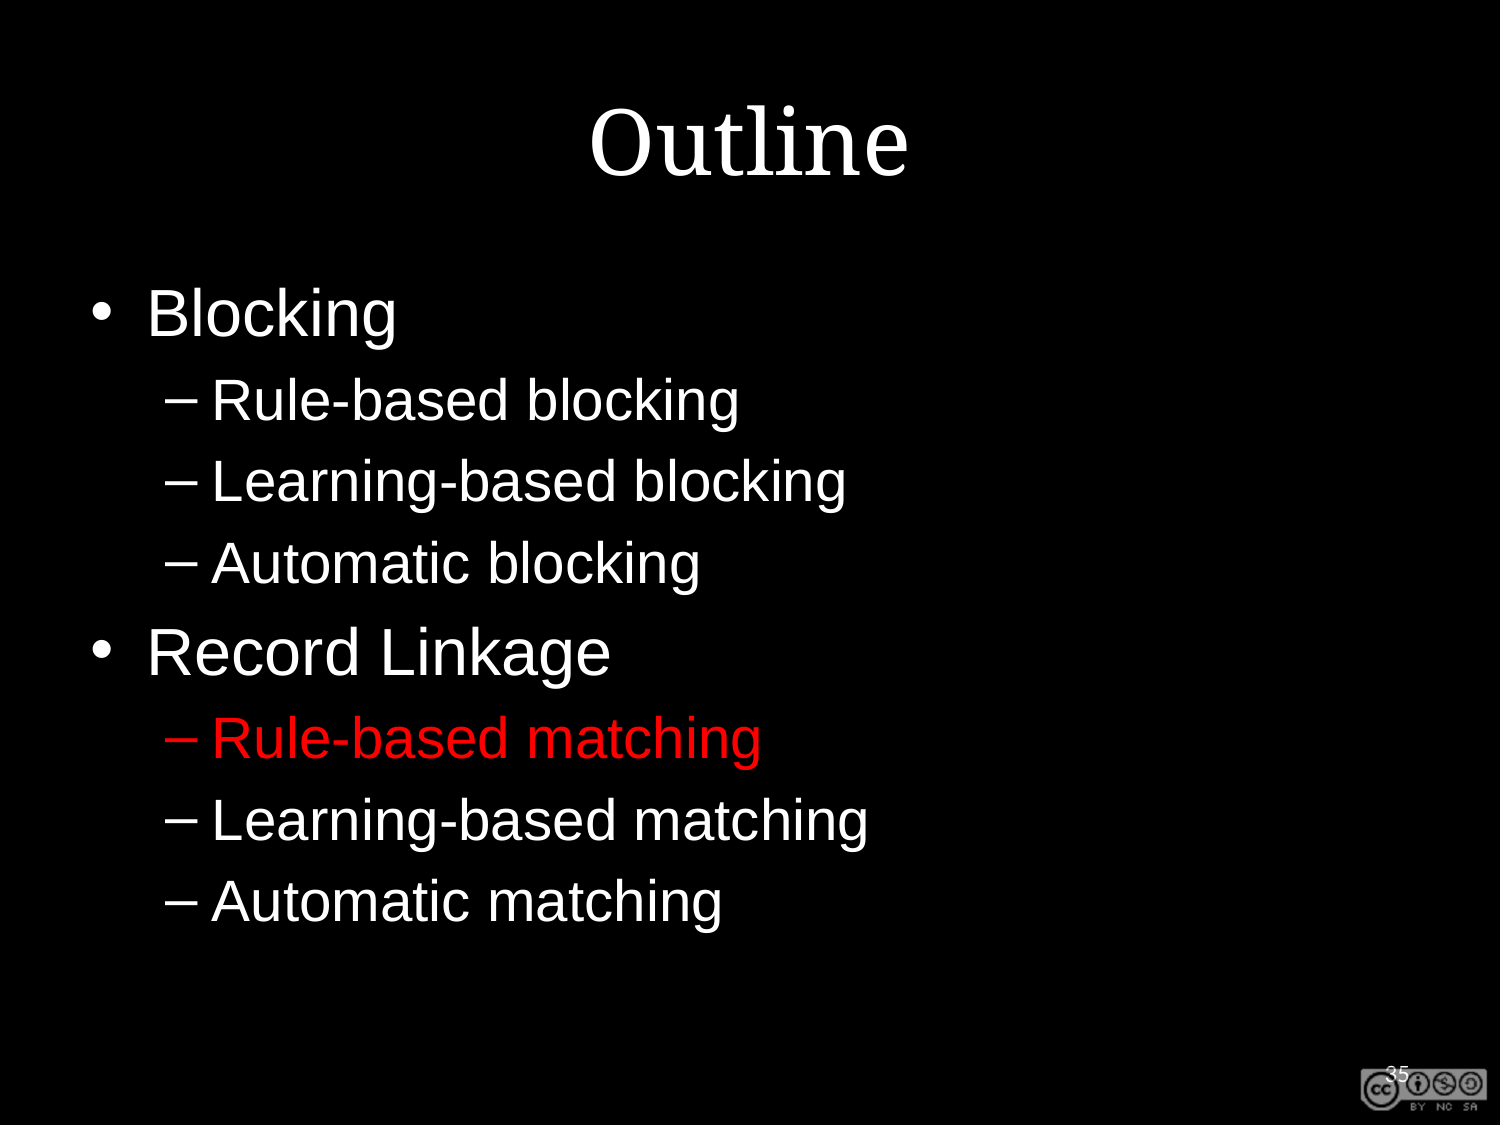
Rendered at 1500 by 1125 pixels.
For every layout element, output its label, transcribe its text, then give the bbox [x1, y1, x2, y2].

slide_number 35 [1074, 1042, 1425, 1103]
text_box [1131, 1067, 1488, 1113]
list Blocking Rule-based blocking Learning-based blocking Automatic blocking Record Linkage Rule-based matching Learning-based matching Automatic matching [75, 262, 1425, 1005]
title Outline [75, 45, 1425, 233]
